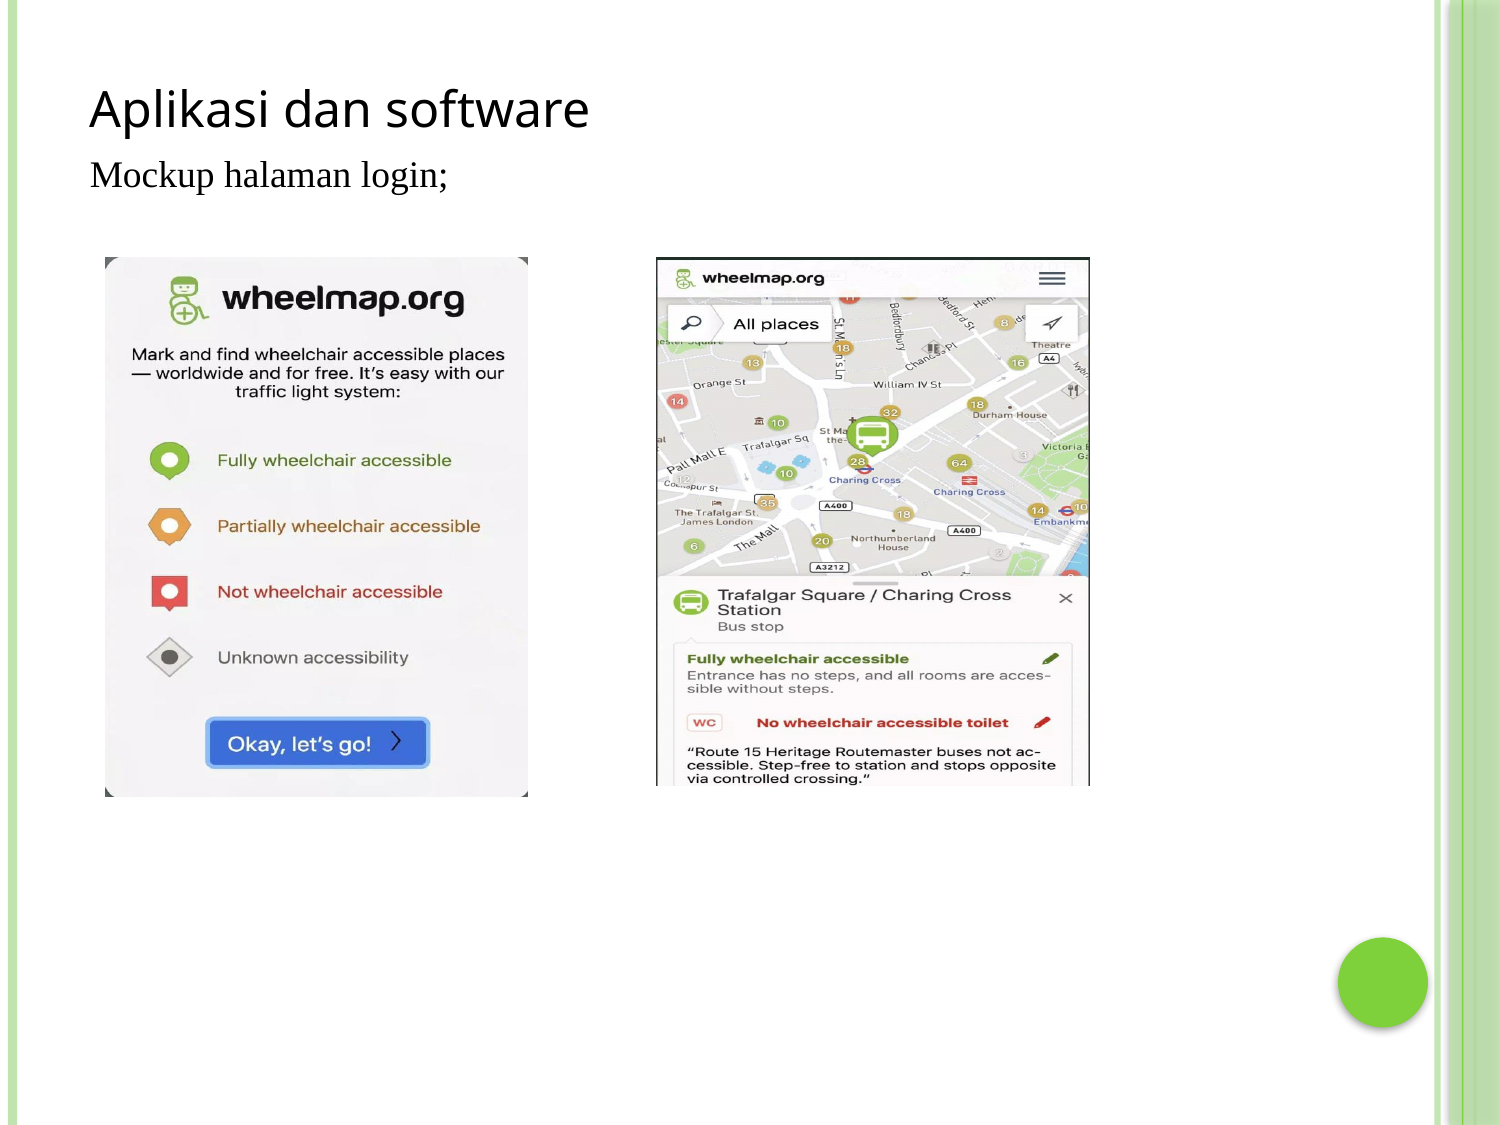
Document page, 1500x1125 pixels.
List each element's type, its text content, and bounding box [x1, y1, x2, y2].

picture [104, 257, 528, 798]
list Aplikasi dan software Mockup halaman login; [75, 70, 1442, 1062]
picture [655, 257, 1091, 786]
